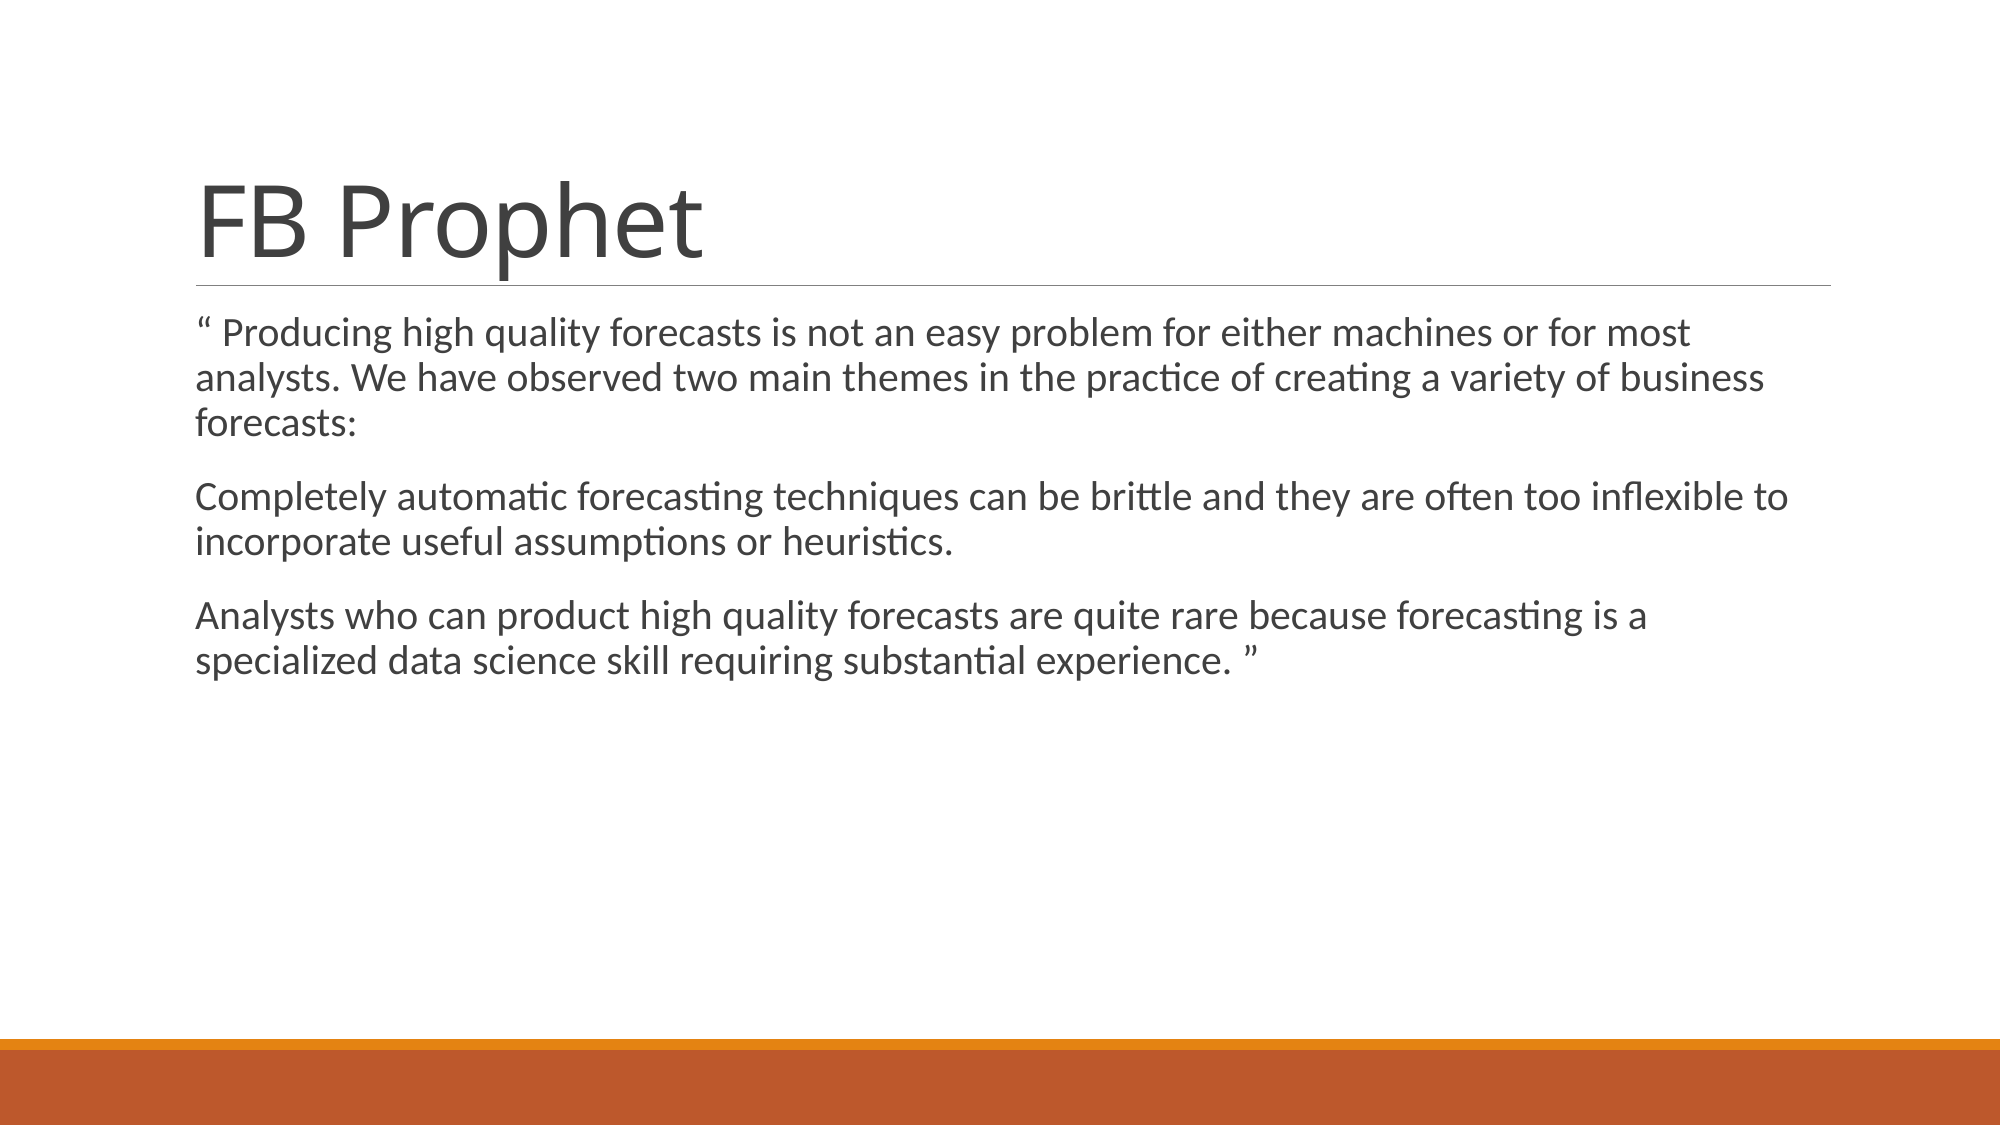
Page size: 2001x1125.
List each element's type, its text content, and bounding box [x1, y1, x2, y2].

title FB Prophet [180, 47, 1830, 285]
list “ Producing high quality forecasts is not an easy problem for either machines or for most analysts. We have observed two main themes in the practice of creating a variety of business forecasts: Completely automatic forecasting techniques can be brittle and they are often too inflexible to incorporate useful assumptions or heuristics. Analysts who can product high quality forecasts are quite rare because forecasting is a specialized data science skill requiring substantial experience. ” [180, 302, 1830, 963]
